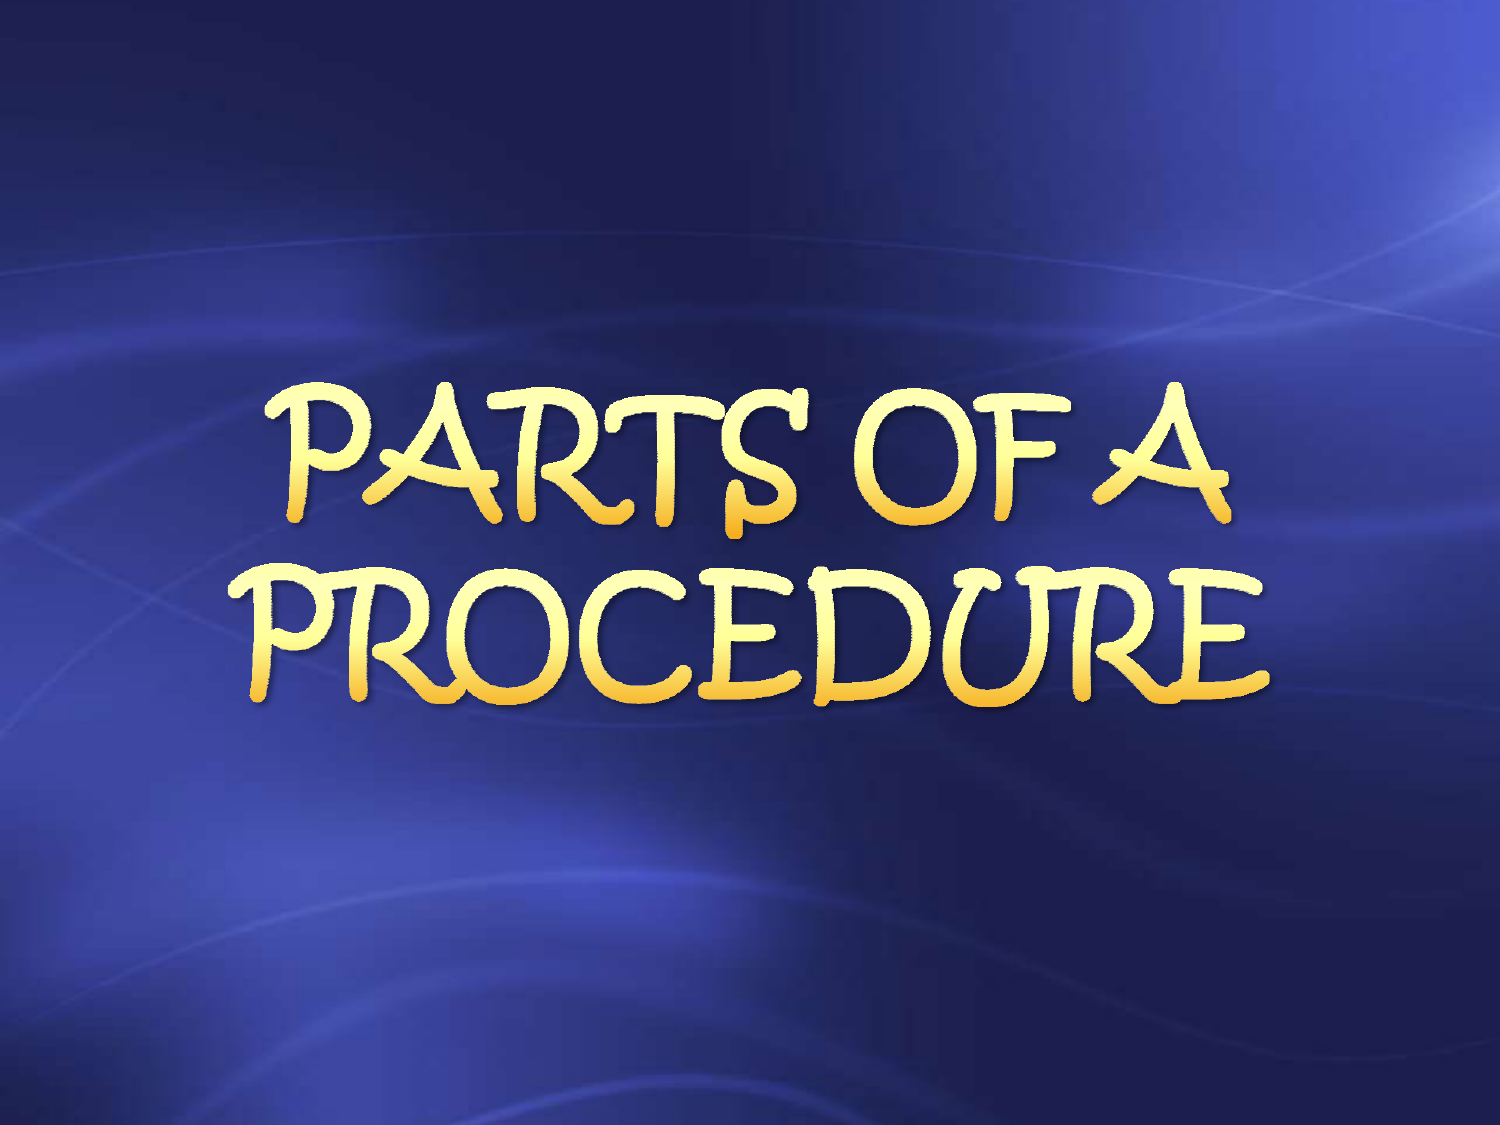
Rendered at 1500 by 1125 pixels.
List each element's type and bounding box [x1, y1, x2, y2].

text_box [227, 563, 1270, 707]
text_box [174, 320, 1376, 563]
text_box [264, 382, 1232, 539]
picture [0, 0, 1500, 1125]
text_box [137, 500, 1371, 743]
